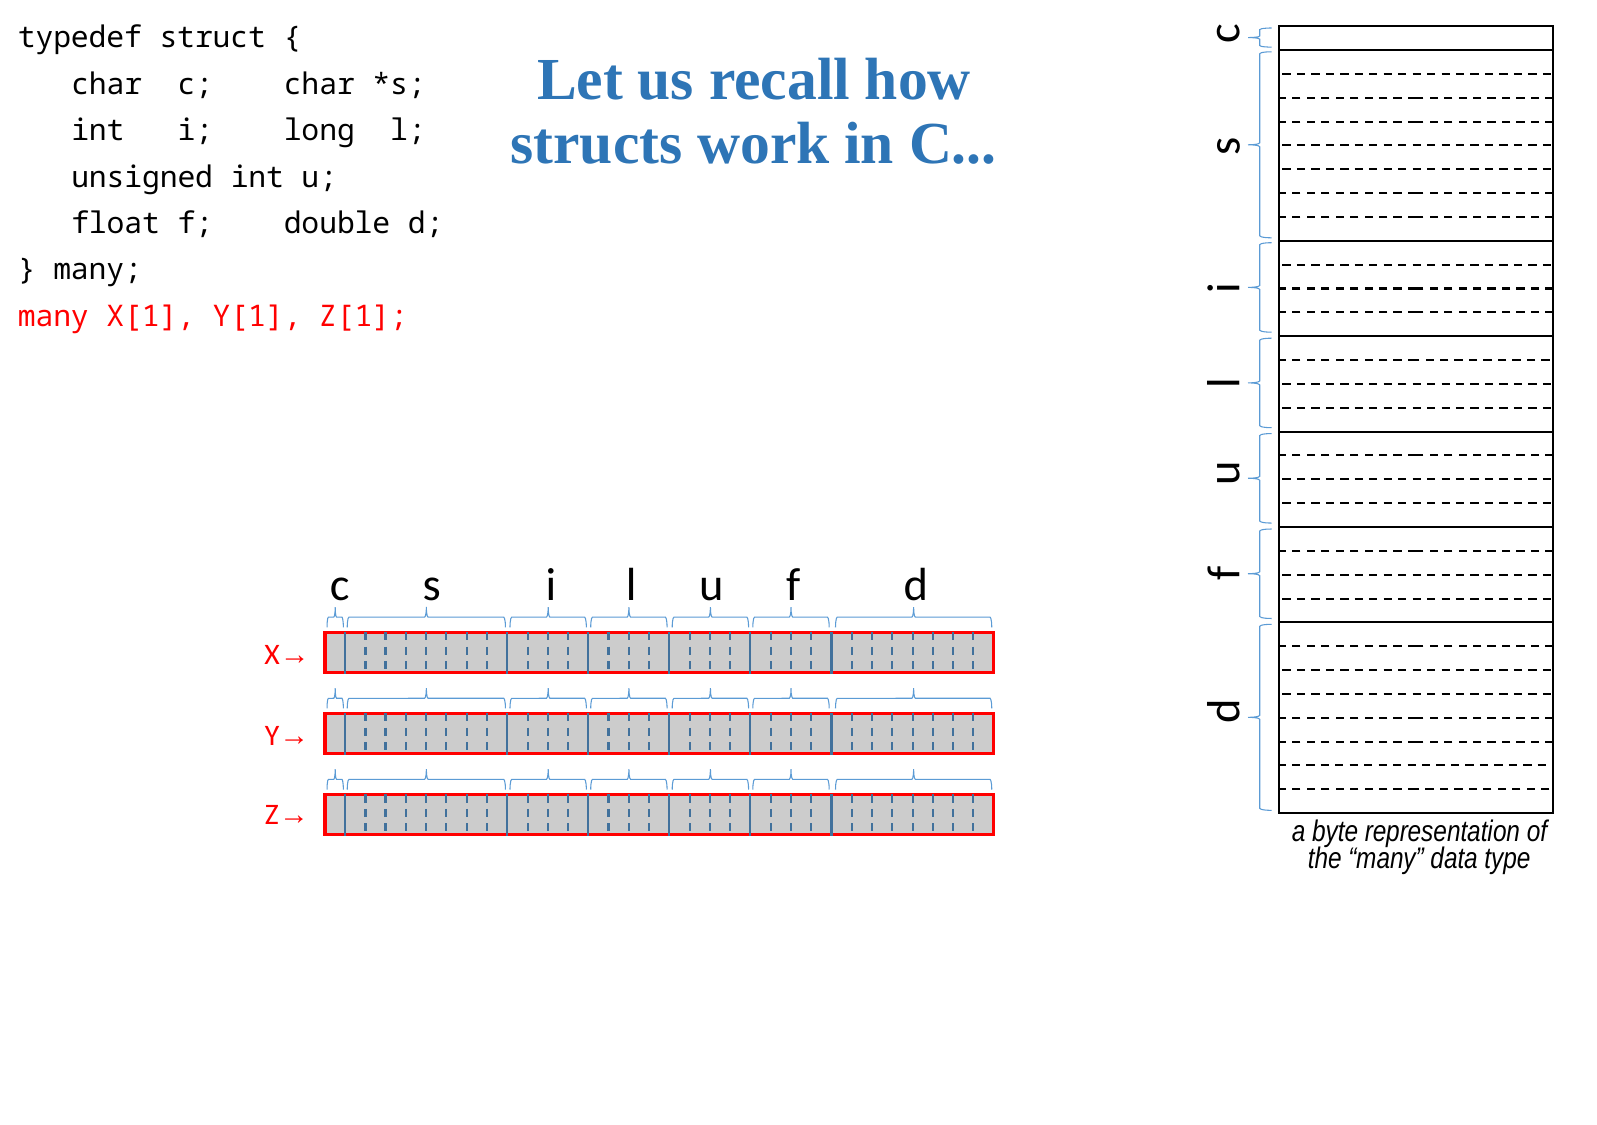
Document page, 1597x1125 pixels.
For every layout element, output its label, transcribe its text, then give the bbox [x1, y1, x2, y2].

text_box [247, 558, 994, 836]
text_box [1197, 16, 1562, 878]
text_box Let us recall how structs work in C... [484, 36, 1024, 188]
list typedef struct { char c; char *s; int i; long l; unsigned int u; float f; double d; } many; many X[1], Y[1], Z[1]; int main() { printf("generic=%u (c=%u s=%u i=%u u=%u f=%u d=%u)\n", sizeof(generic),sizeof(char),sizeof(char*),sizeof(int), sizeof(unsigned int),sizeof(float),sizeof(double)); X->c = 'A'; Z->f = 6.0; Z->c = 'B'; Z->i = 6; Y->i = Z->i; Y->c = X->c; Y->d = Z->i; Y->f = Y->d; printf("X->c=%c Y->f=%f Z->u=%u\n",X->c,Y->f,Z->u); Z->i = Y->u; printf("X->c=%c Y->f=%f Z->u=%u\n",X->c,Y->f,Z->u); } [3, 0, 1350, 1125]
